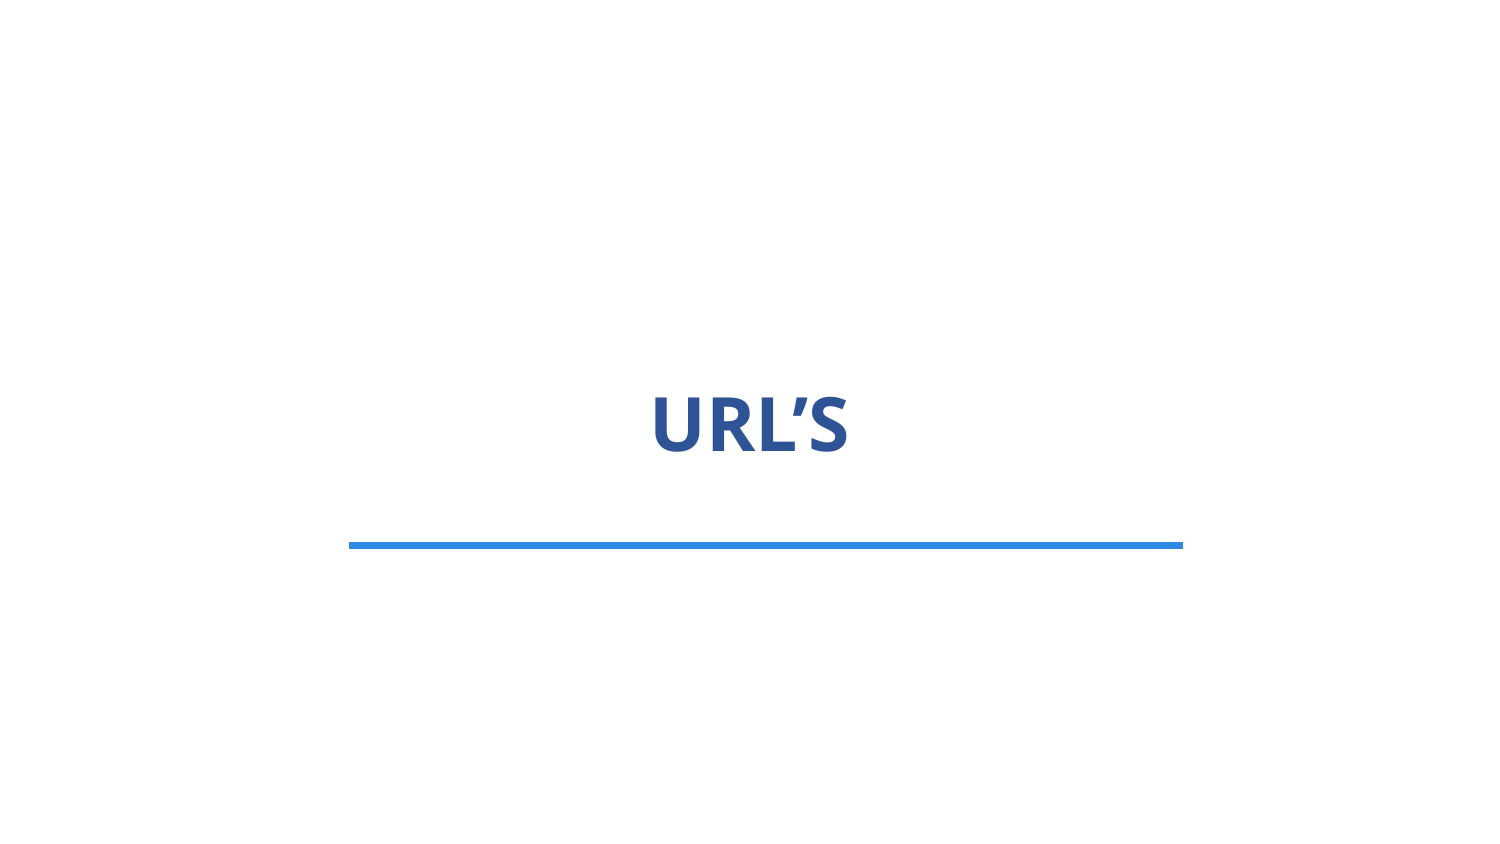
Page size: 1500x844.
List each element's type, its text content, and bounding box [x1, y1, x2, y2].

title URL’S [51, 352, 1449, 491]
